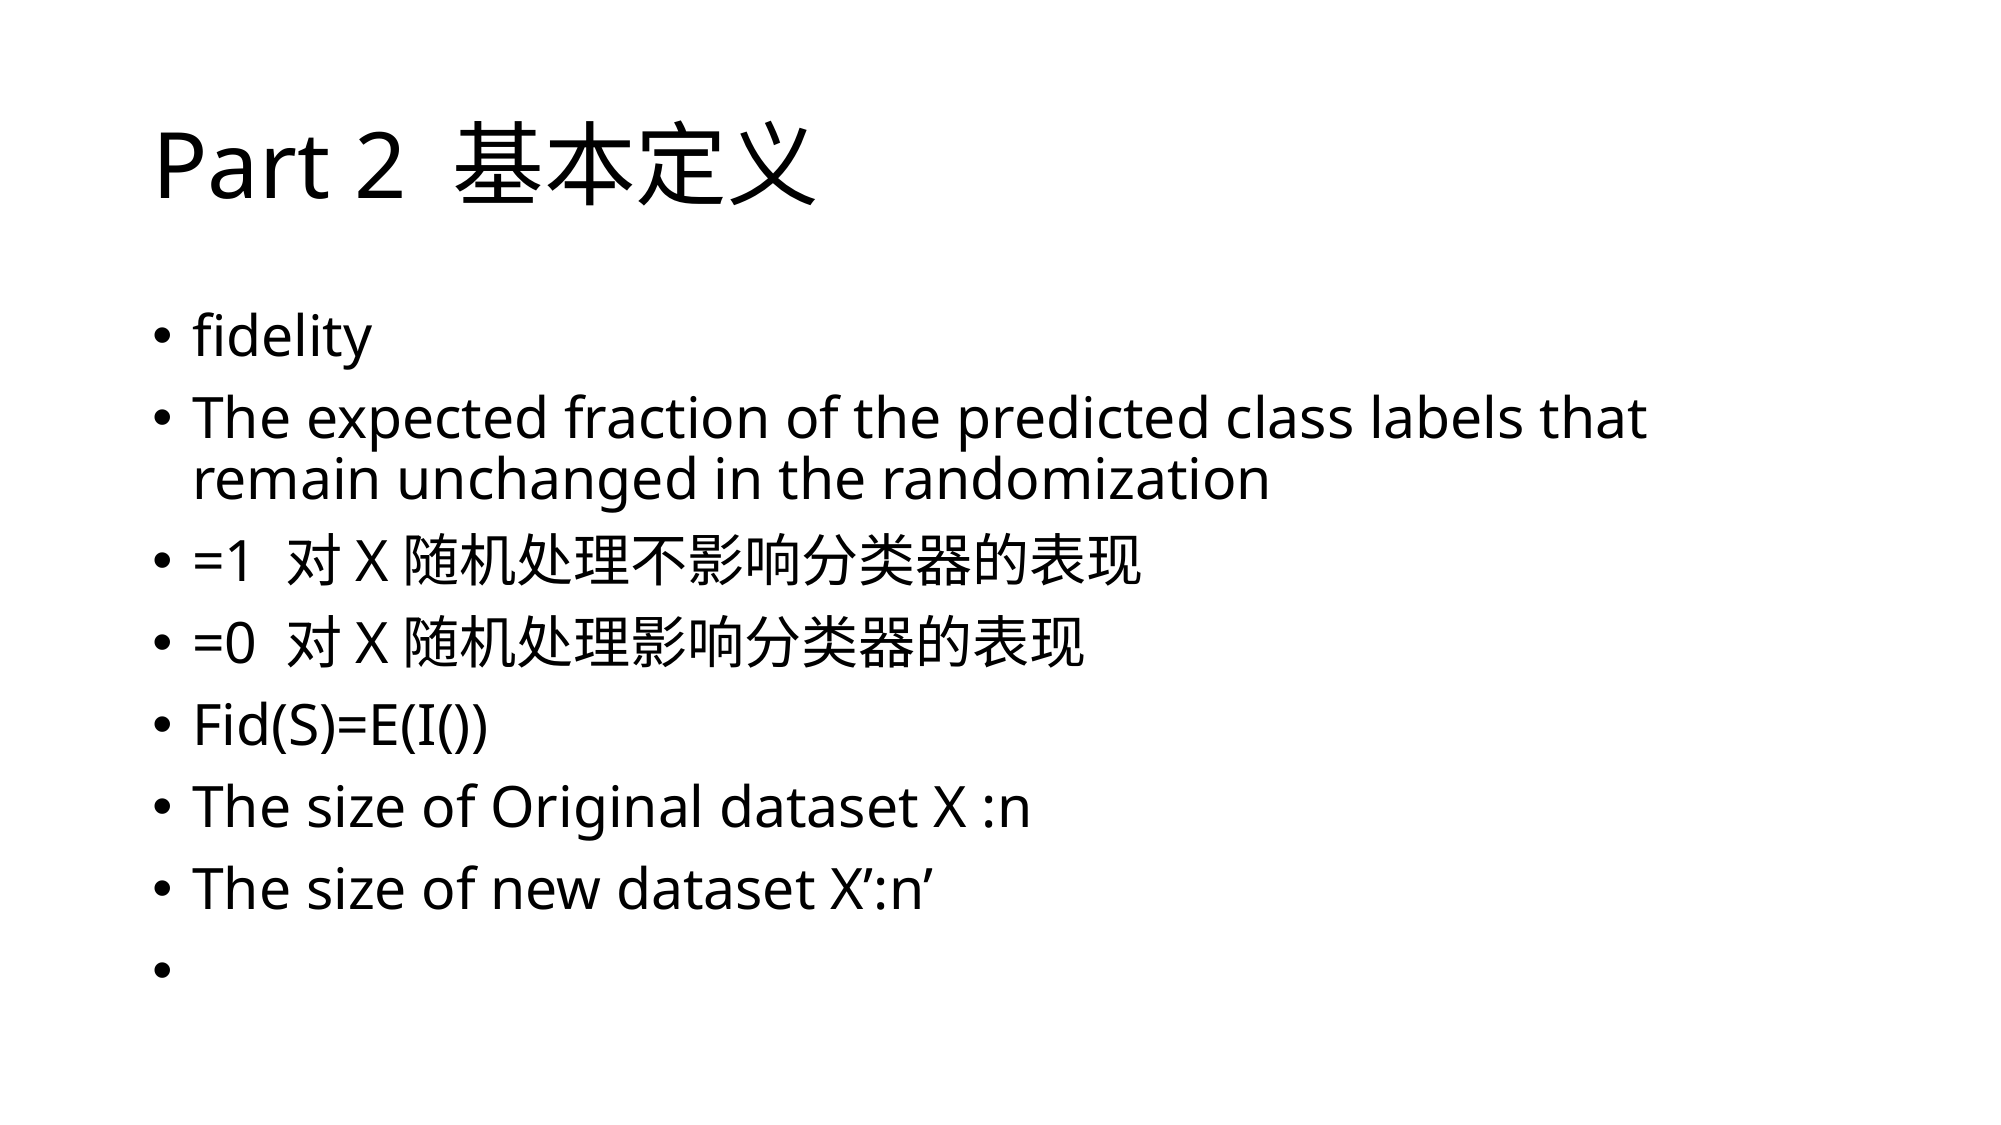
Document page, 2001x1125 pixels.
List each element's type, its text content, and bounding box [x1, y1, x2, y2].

title Part 2 基本定义 [137, 59, 1863, 278]
